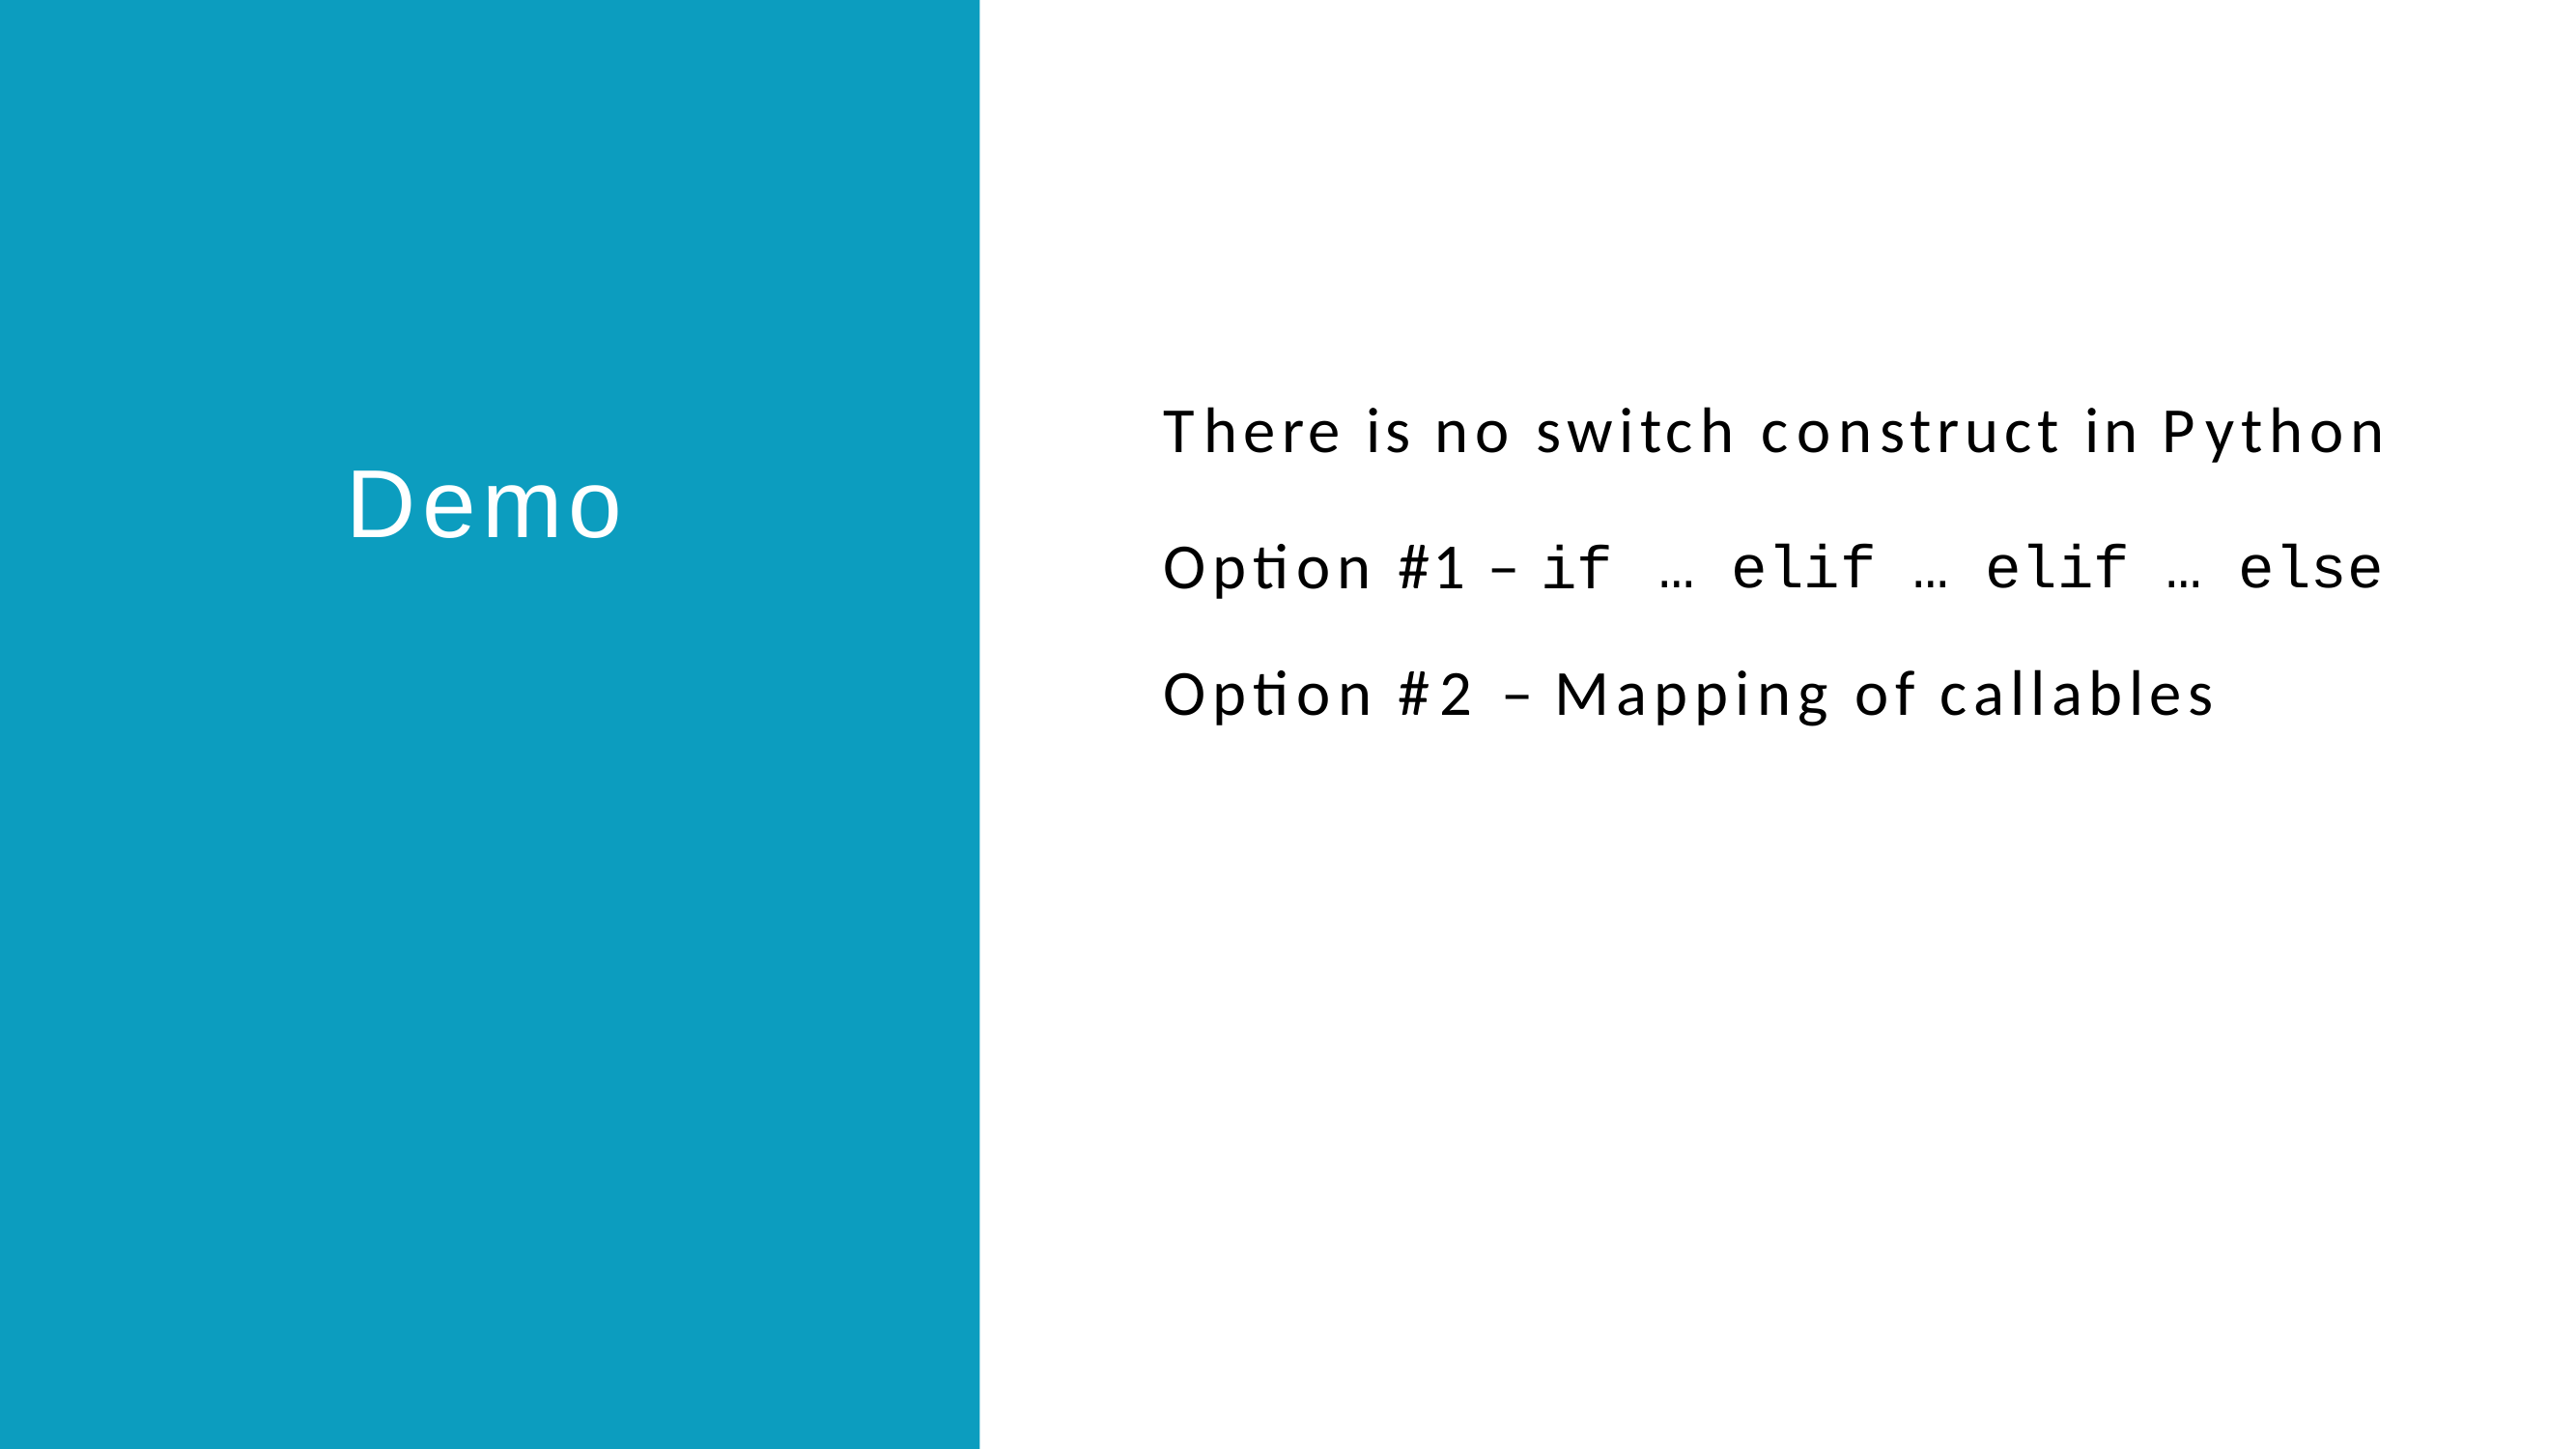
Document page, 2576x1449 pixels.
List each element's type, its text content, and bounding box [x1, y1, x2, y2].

text_box … elif … elif … else Option #2 – Mapping of callables [1161, 527, 2386, 728]
text_box There is no switch construct in Python [1161, 387, 2400, 466]
text_box Demo [344, 440, 635, 556]
text_box [0, 0, 980, 1449]
